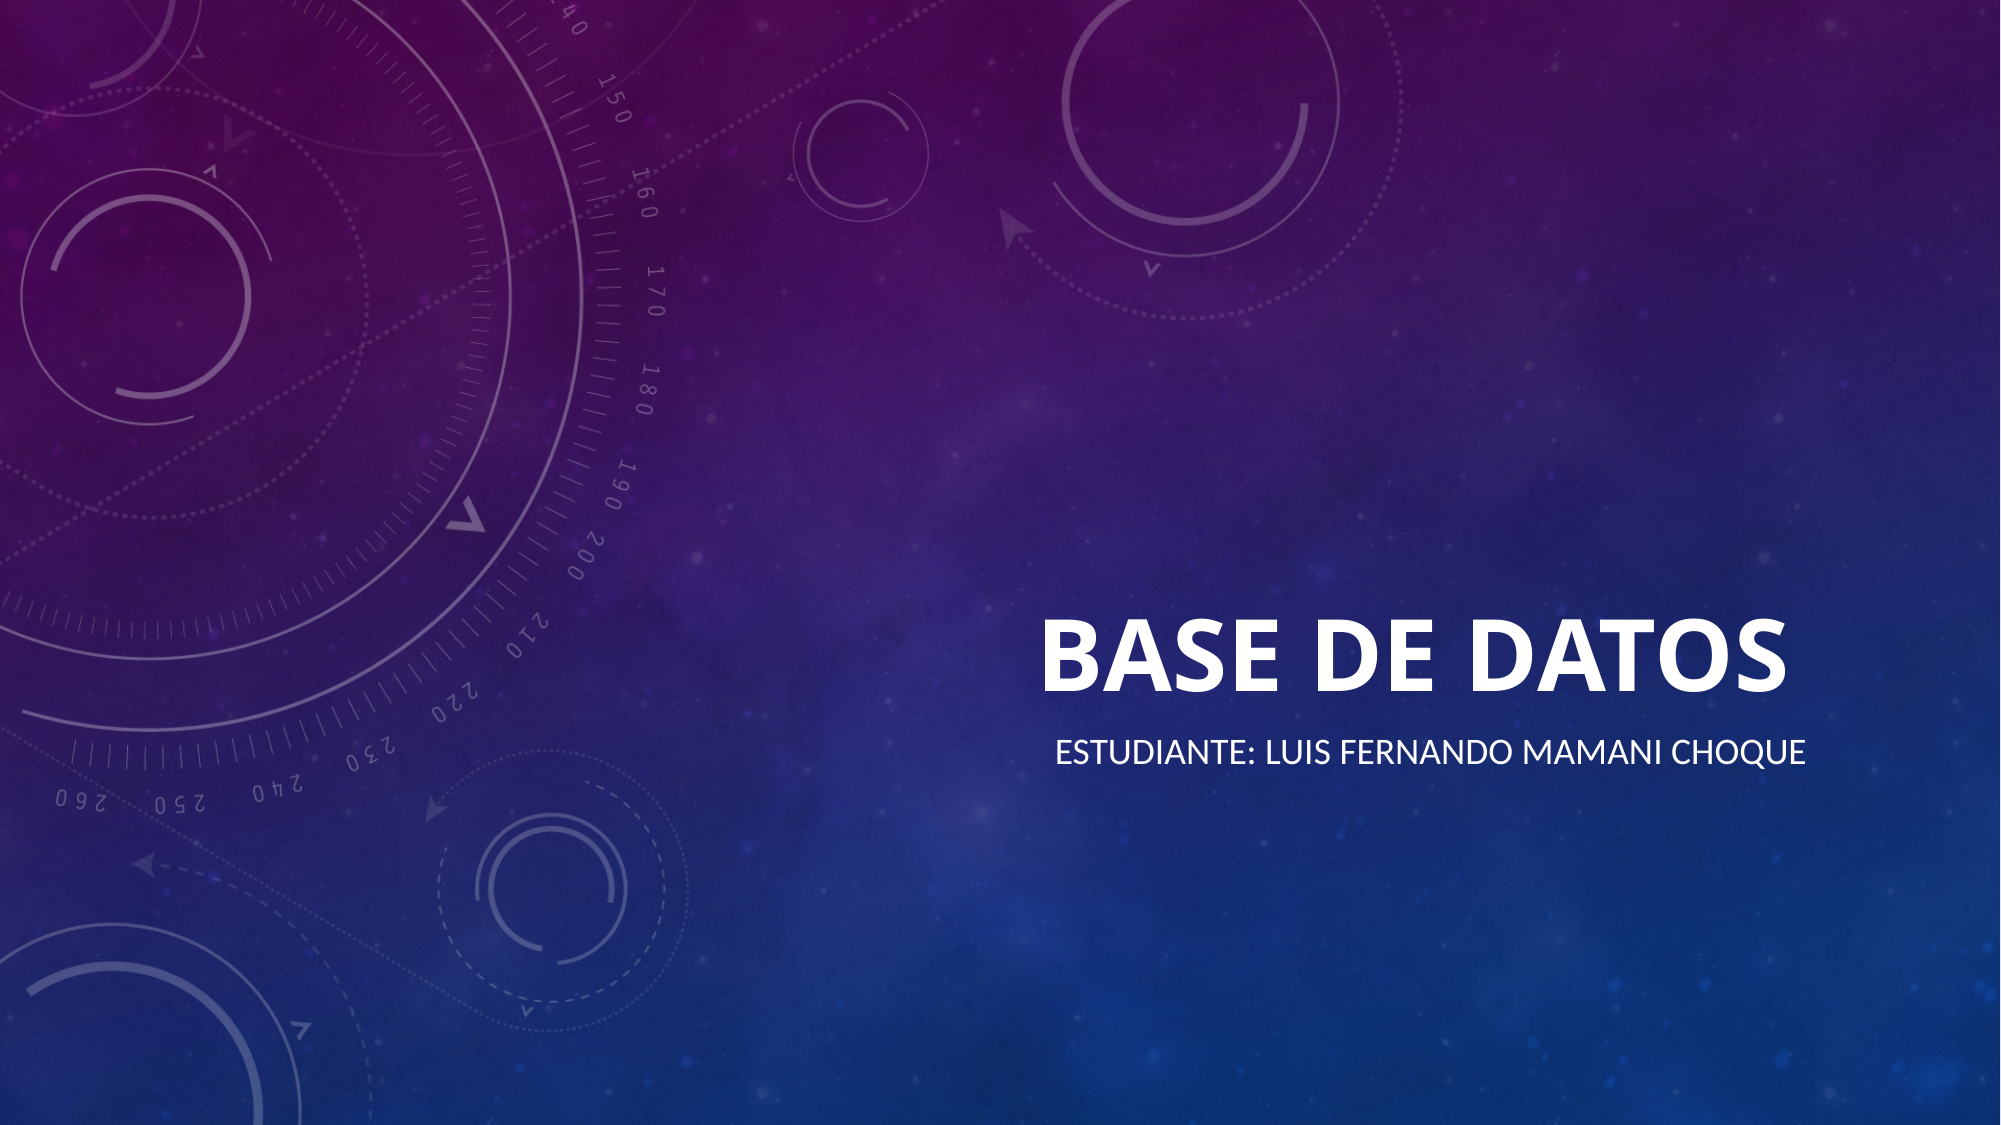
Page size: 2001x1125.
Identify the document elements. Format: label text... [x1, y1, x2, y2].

subtitle ESTUDIANTE: luis Fernando mamani Choque [650, 719, 1831, 950]
title Base de datos [650, 322, 1831, 719]
picture [0, 0, 2001, 1125]
